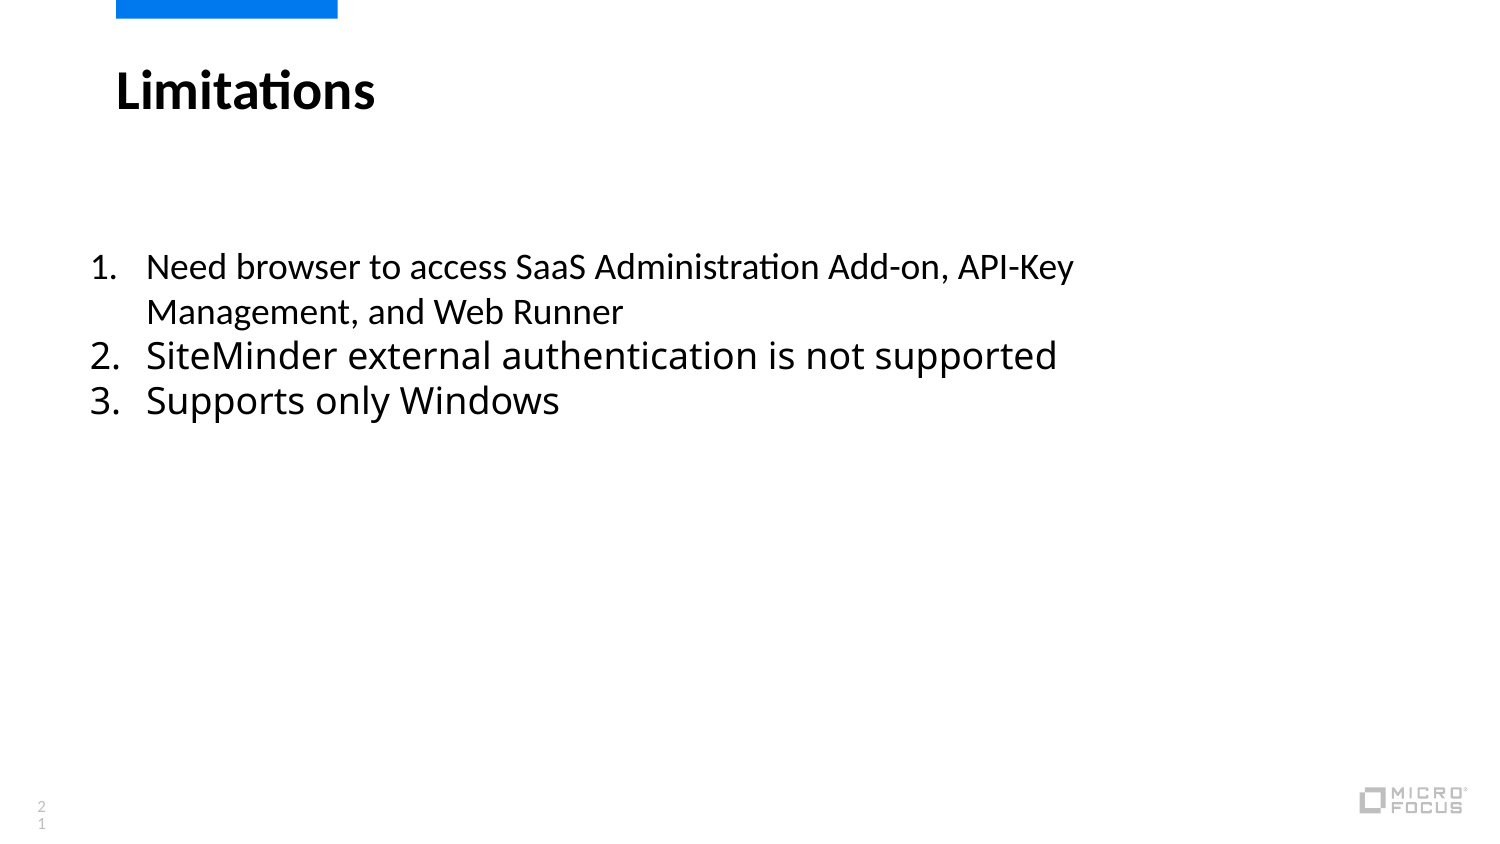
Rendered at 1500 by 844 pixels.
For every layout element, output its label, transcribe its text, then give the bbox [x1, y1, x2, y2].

slide_number 21 [22, 788, 68, 823]
title Limitations [116, 53, 1386, 187]
text_box Need browser to access SaaS Administration Add-on, API-Key Management, and Web Runner SiteMinder external authentication is not supported Supports only Windows [74, 234, 1125, 430]
